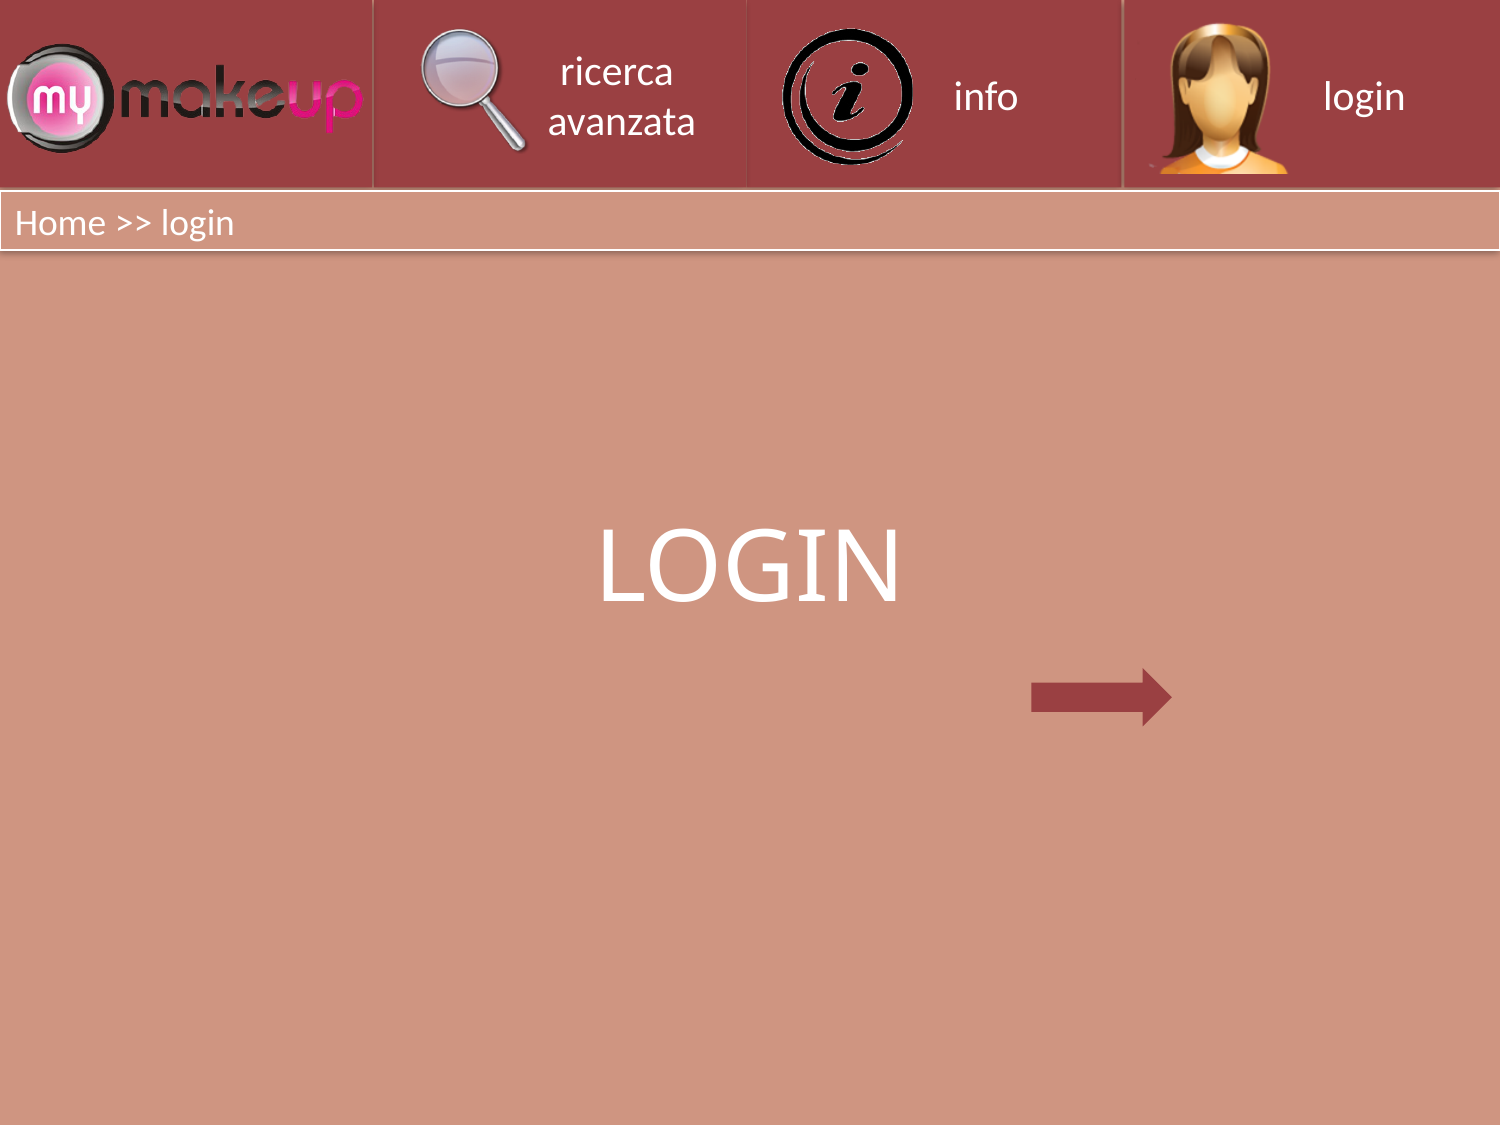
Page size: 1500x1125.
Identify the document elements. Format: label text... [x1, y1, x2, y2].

text_box [1029, 665, 1174, 729]
text_box login [1124, 0, 1500, 188]
text_box LOGIN [579, 494, 921, 629]
picture [1135, 11, 1297, 174]
text_box info [748, 0, 1122, 188]
text_box ricerca avanzata [373, 0, 747, 188]
text_box RICERCA AVANZATA [0, 33, 369, 170]
picture [2, 30, 367, 164]
picture [407, 24, 536, 154]
text_box [0, 0, 373, 188]
text_box Home >> login [0, 190, 1500, 251]
picture [770, 21, 927, 172]
